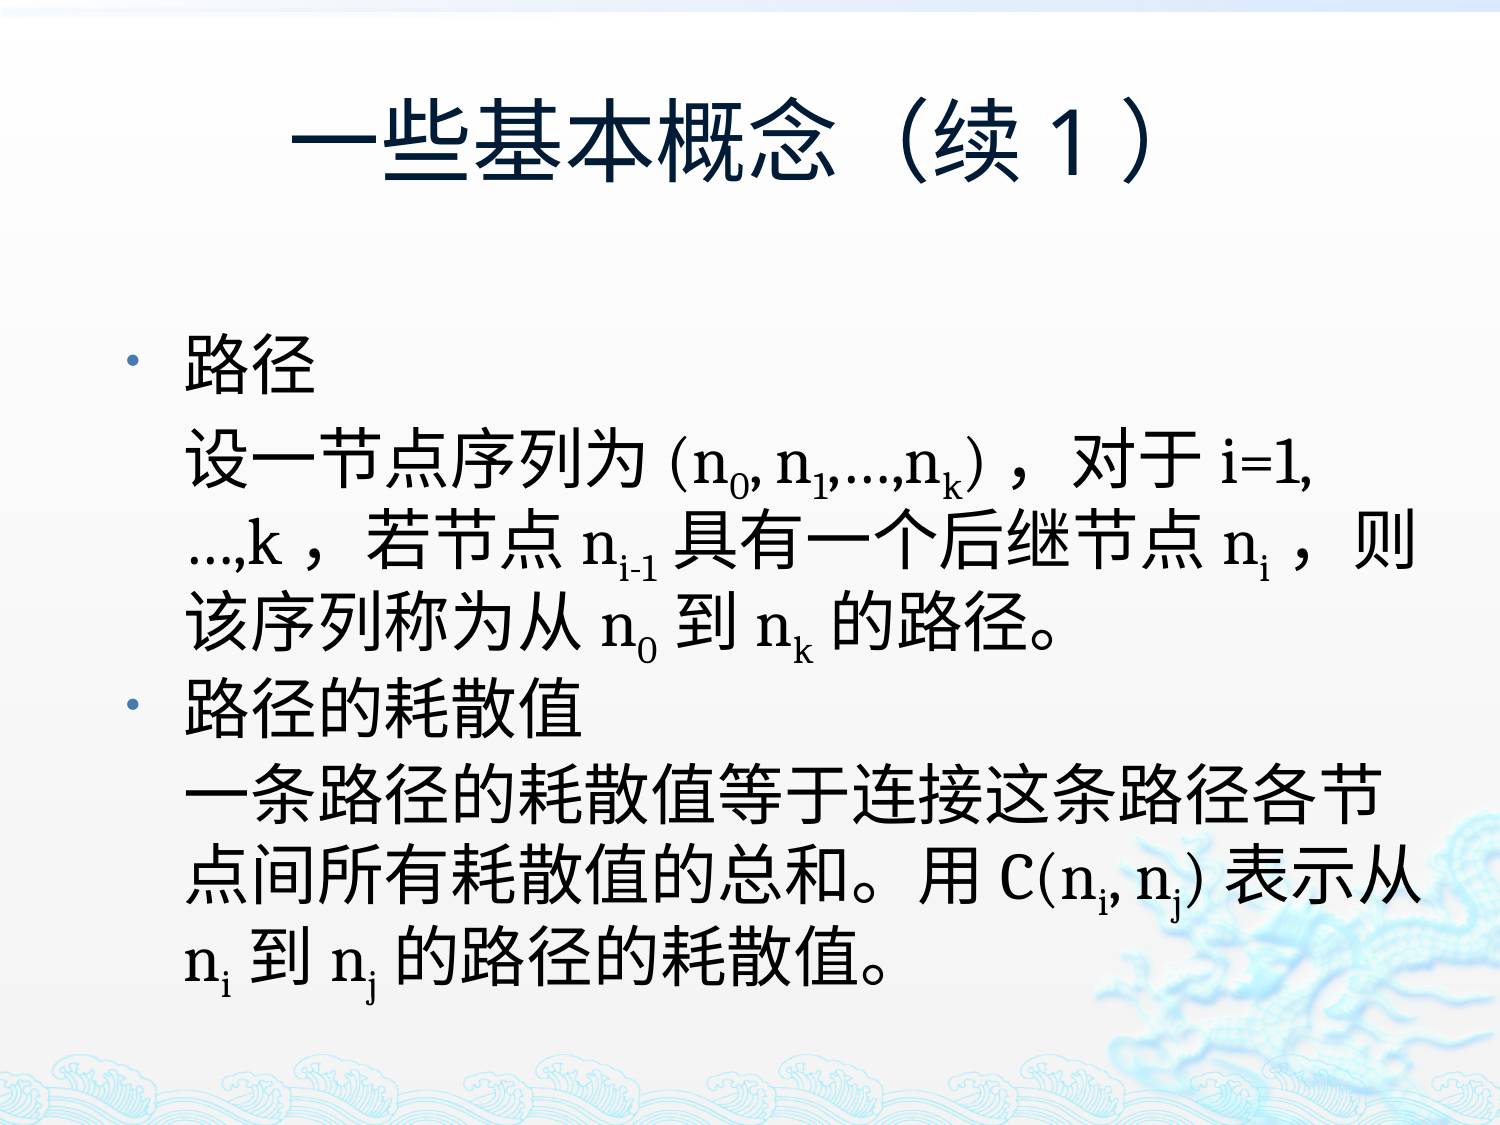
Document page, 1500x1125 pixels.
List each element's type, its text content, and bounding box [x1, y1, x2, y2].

list 路径 设一节点序列为(n0, n1,…,nk)，对于i=1,…,k，若节点ni-1具有一个后继节点ni，则该序列称为从n0到nk的路径。 路径的耗散值 一条路径的耗散值等于连接这条路径各节点间所有耗散值的总和。用C(ni, nj)表示从ni到nj的路径的耗散值。 [112, 324, 1450, 1000]
title 一些基本概念（续1） [75, 45, 1425, 233]
slide_number [1074, 1042, 1425, 1103]
